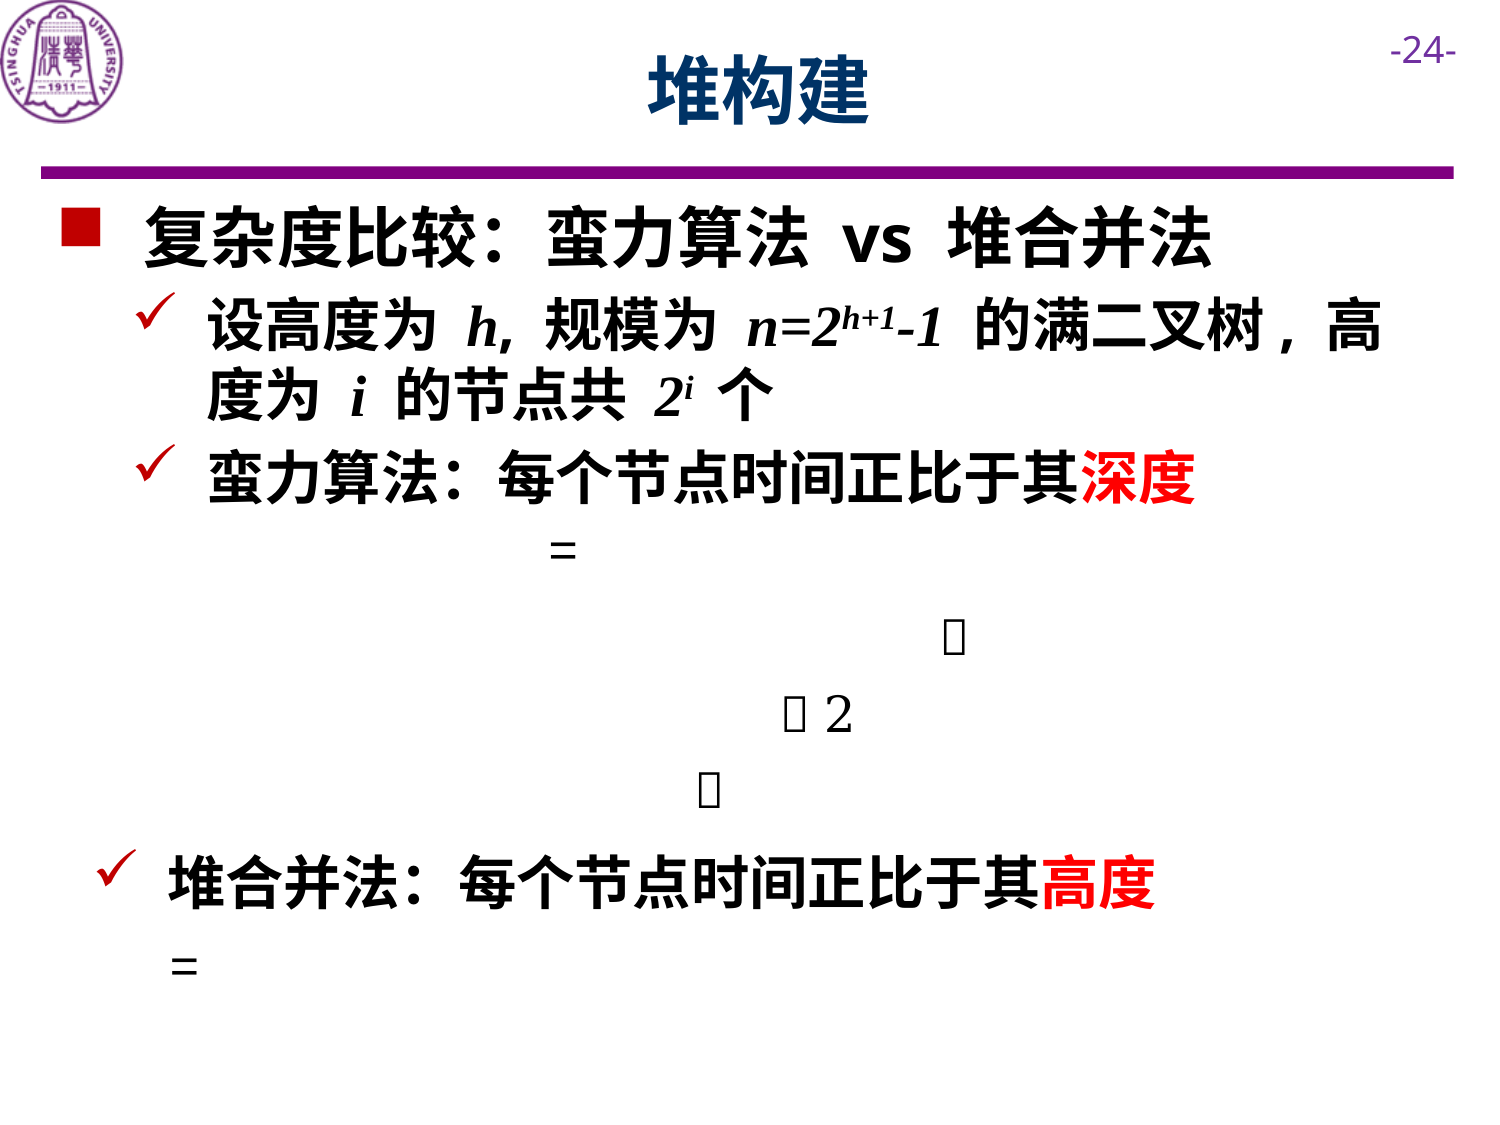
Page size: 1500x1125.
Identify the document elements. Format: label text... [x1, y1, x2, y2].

picture [0, 0, 124, 124]
text_box 堆合并法：每个节点时间正比于其高度 [2, 838, 1319, 924]
text_box 复杂度比较：蛮力算法 vs 堆合并法 设高度为 h, 规模为 n=2h+1-1 的满二叉树, 高度为 i 的节点共 2i 个 蛮力算法：每个节点时间正比于其深度 [41, 188, 1436, 684]
title 堆构建 [135, 13, 1383, 165]
